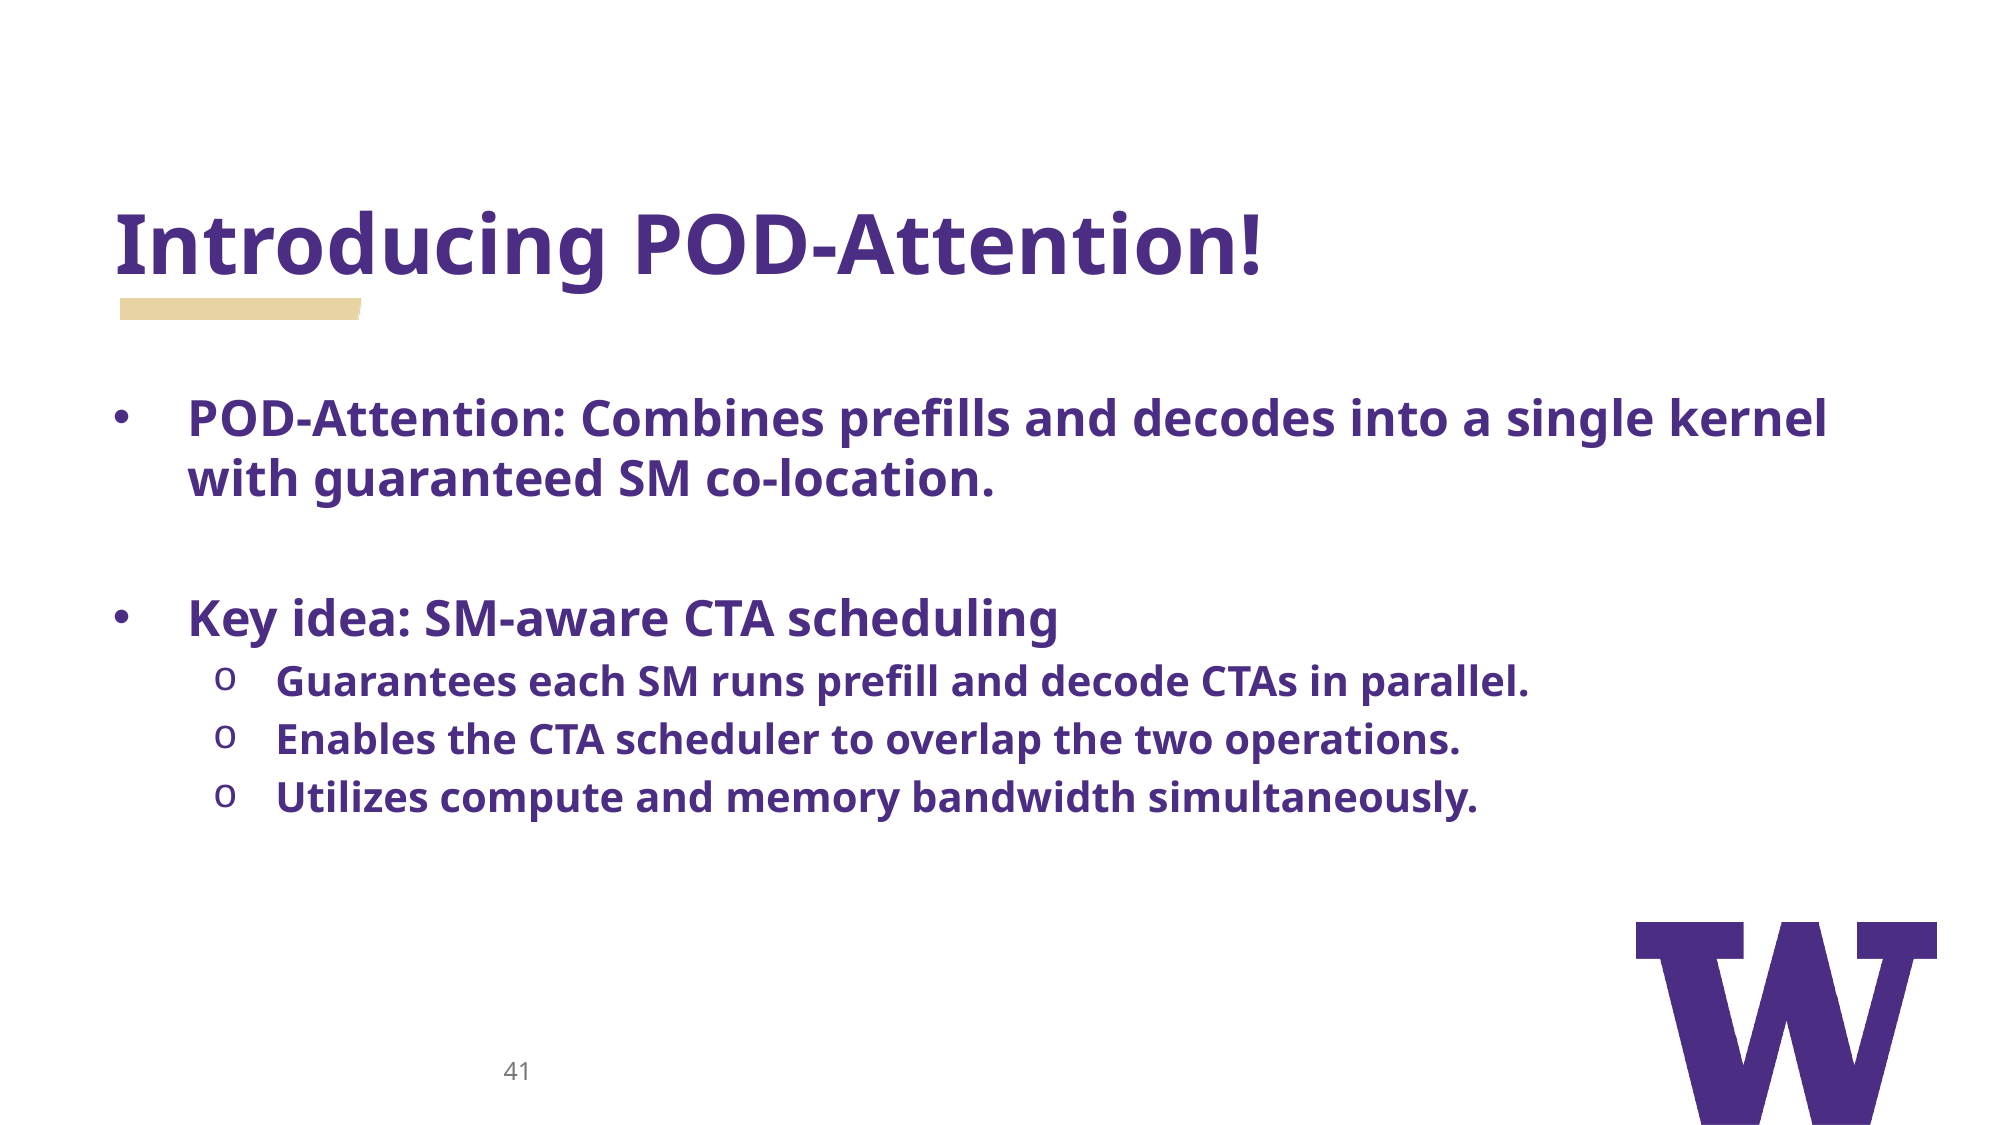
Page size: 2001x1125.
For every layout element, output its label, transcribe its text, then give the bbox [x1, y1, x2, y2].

list POD-Attention: Combines prefills and decodes into a single kernel with guaranteed SM co-location. Key idea: SM-aware CTA scheduling Guarantees each SM runs prefill and decode CTAs in parallel. Enables the CTA scheduler to overlap the two operations. Utilizes compute and memory bandwidth simultaneously. [97, 378, 1891, 896]
title Introducing POD-Attention! [100, 81, 1891, 299]
picture [1636, 922, 1937, 1125]
slide_number 41 [97, 1042, 548, 1103]
